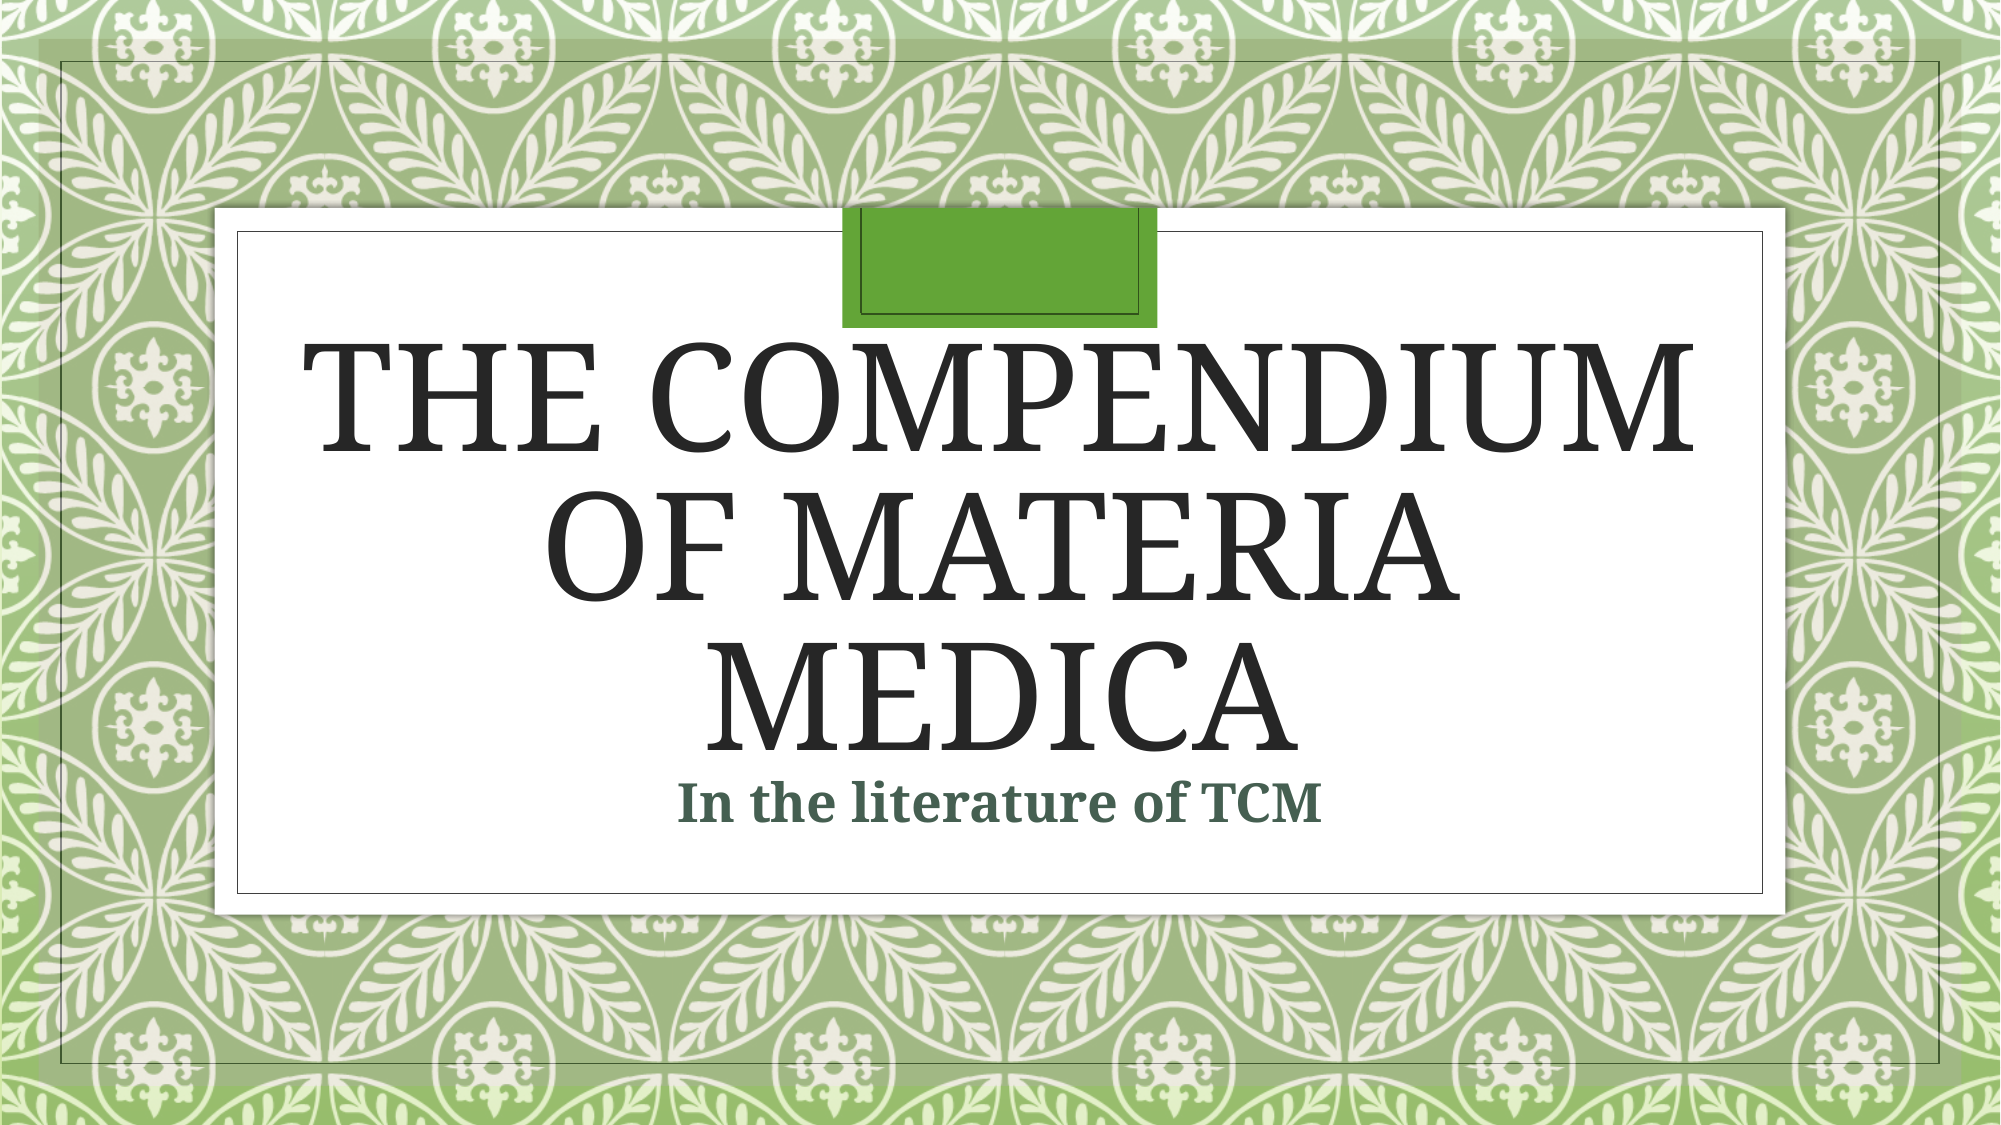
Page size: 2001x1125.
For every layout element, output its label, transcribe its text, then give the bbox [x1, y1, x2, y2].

list In the literature of TCM [256, 768, 1745, 844]
title THE COMPENDIUM OF MATERIA MEDICA [256, 343, 1745, 768]
